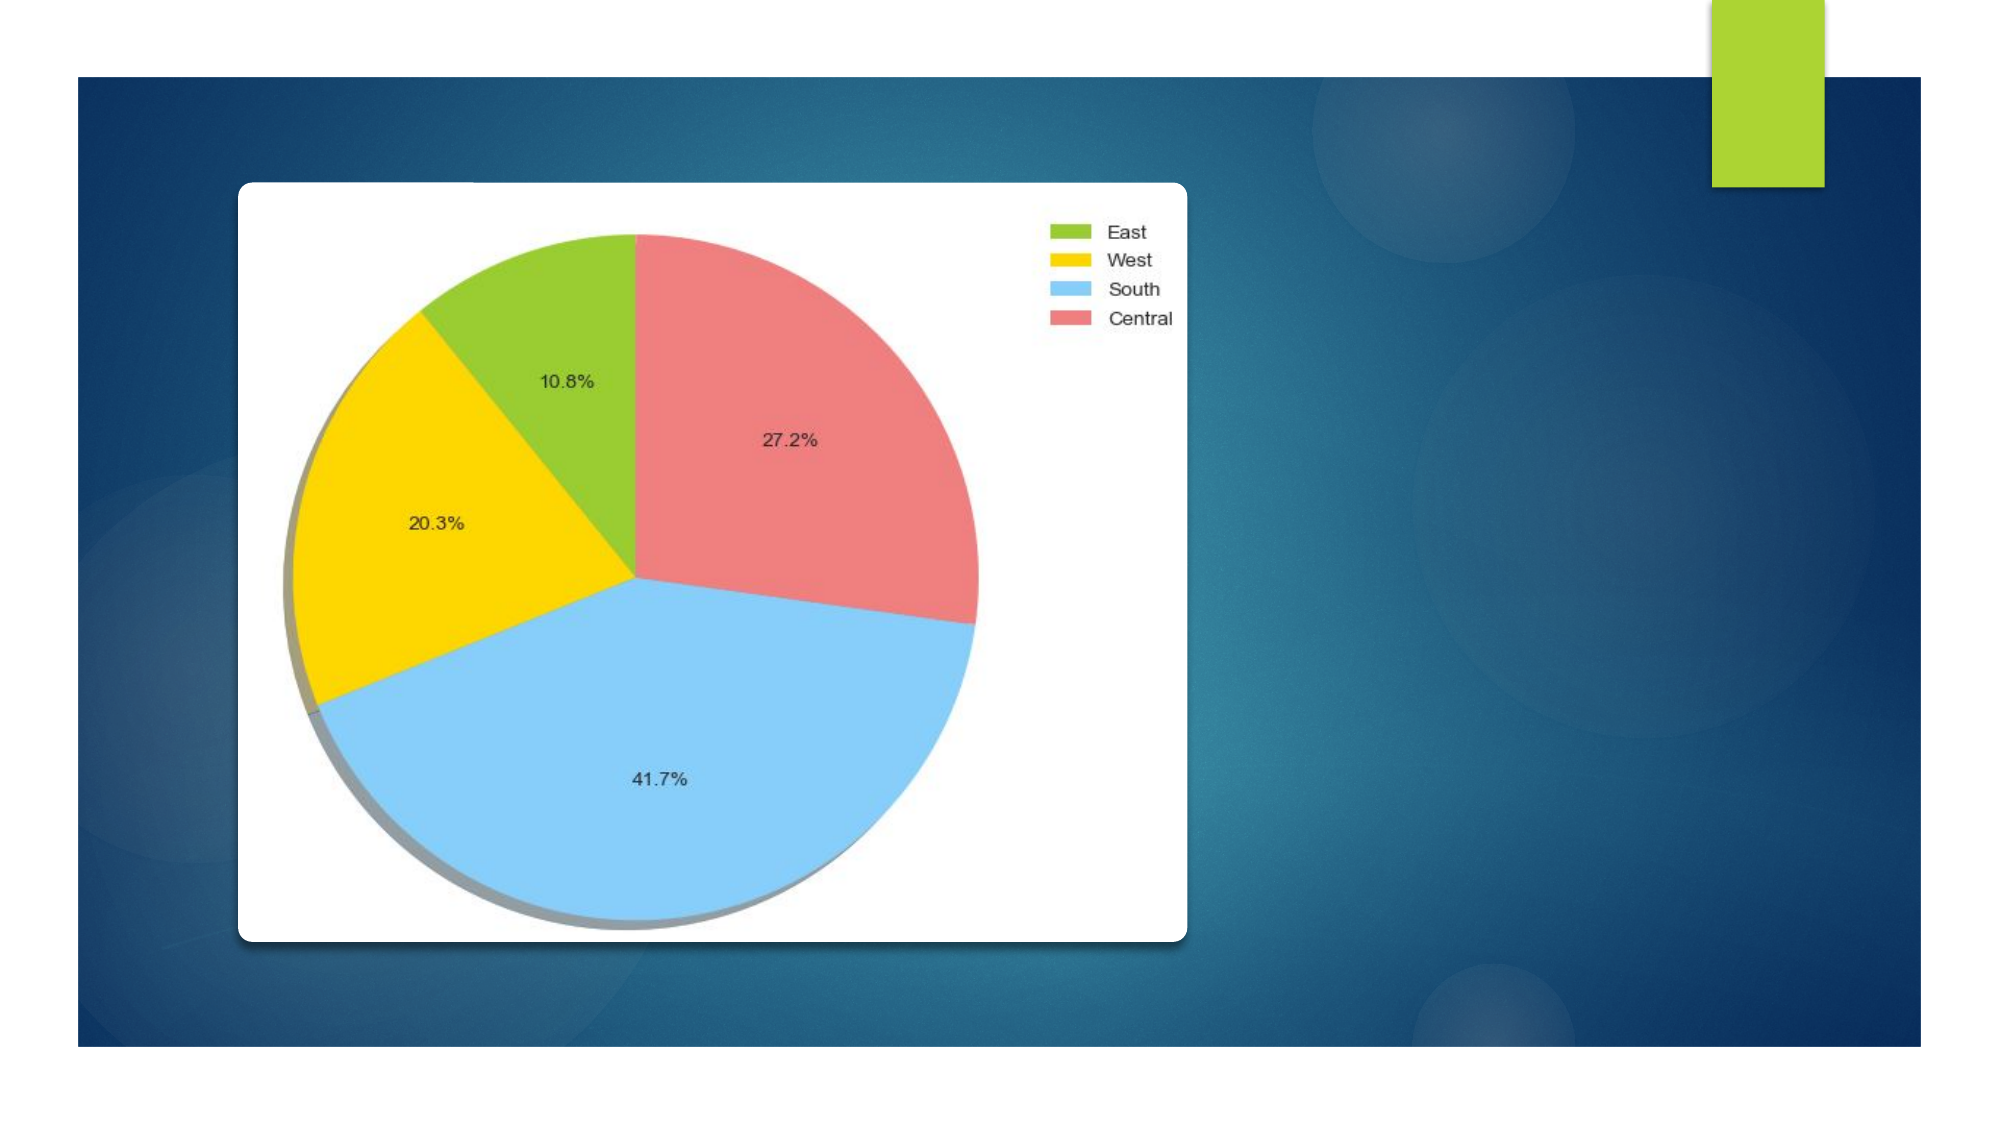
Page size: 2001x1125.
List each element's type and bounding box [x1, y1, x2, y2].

list [237, 182, 1188, 943]
text_box [0, 0, 2000, 1125]
